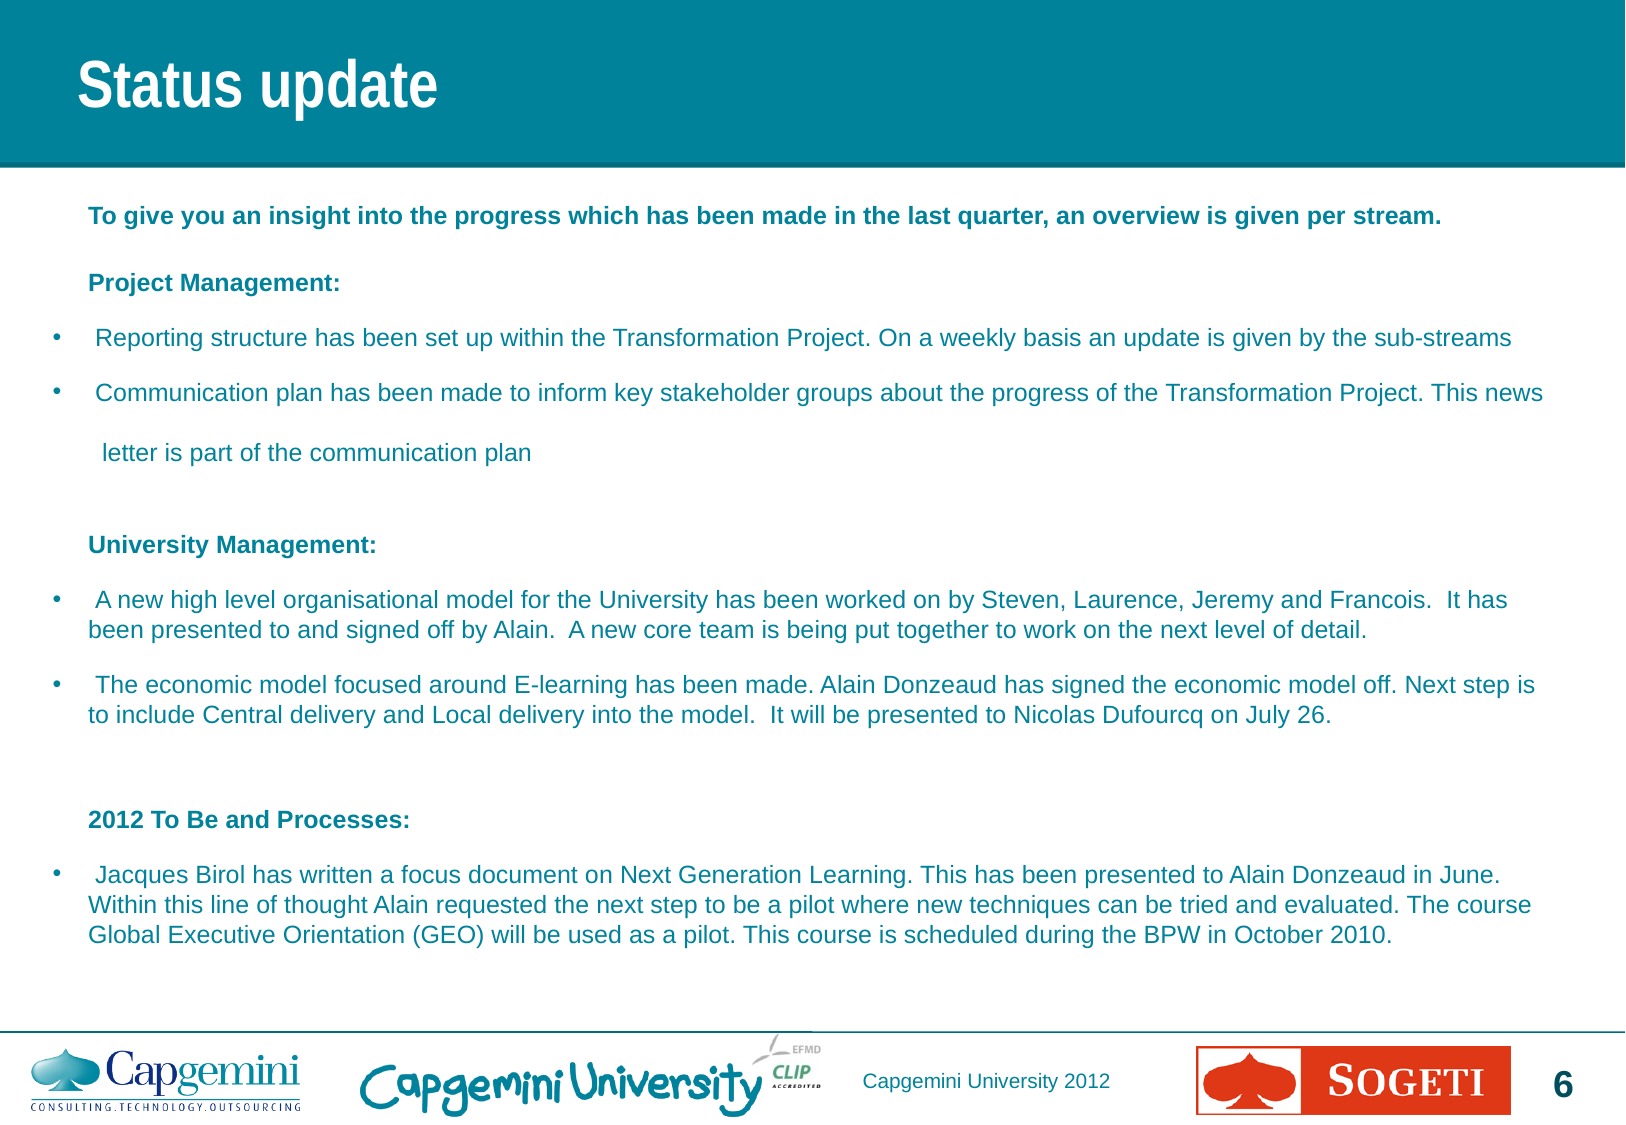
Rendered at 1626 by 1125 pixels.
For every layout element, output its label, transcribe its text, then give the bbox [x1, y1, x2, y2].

text_box 5 [1514, 1044, 1613, 1120]
picture [360, 1033, 821, 1117]
picture [1275, 1046, 1511, 1115]
text_box Capgemini University 2012 [847, 1042, 1275, 1118]
picture [31, 1048, 300, 1111]
text_box To give you an insight into the progress which has been made in the last quarter, an overview is given per stream. Project Management: Reporting structure has been set up within the Transformation Project. On a weekly basis an update is given by the sub-streams Communication plan has been made to inform key stakeholder groups about the progress of the Transformation Project. This news letter is part of the communication plan University Management: A new high level organisational model for the University has been worked on by Steven, Laurence, Jeremy and Francois. It has been presented to and signed off by Alain. A new core team is being put together to work on the next level of detail. The economic model focused around E-learning has been made. Alain Donzeaud has signed the economic model off. Next step is to include Central delivery and Local delivery into the model. It will be presented to Nicolas Dufourcq on July 26. 2012 To Be and Processes: Jacques Birol has written a focus document on Next Generation Learning. This has been presented to Alain Donzeaud in June. Within this line of thought Alain requested the next step to be a pilot where new techniques can be tried and evaluated. The course Global Executive Orientation (GEO) will be used as a pilot. This course is scheduled during the BPW in October 2010. [43, 187, 1567, 956]
text_box Status update [62, 12, 1563, 150]
